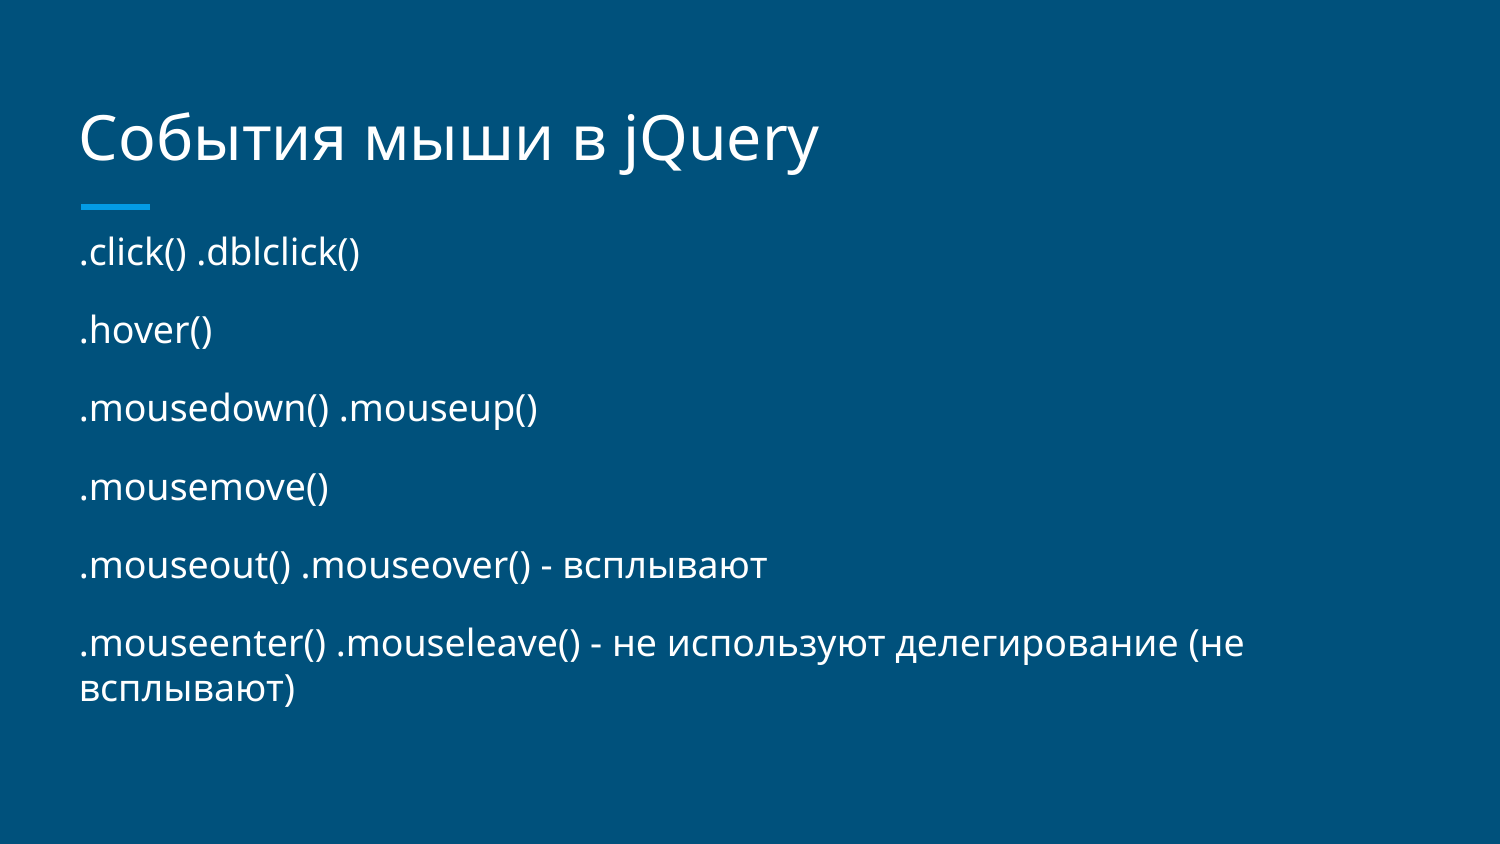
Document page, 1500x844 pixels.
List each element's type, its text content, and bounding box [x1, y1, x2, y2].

list .click() .dblclick() .hover() .mousedown() .mouseup() .mousemove() .mouseout() .mouseover() - всплывают .mouseenter() .mouseleave() - не используют делегирование (не всплывают) [63, 212, 1437, 822]
title События мыши в jQuery [63, 75, 1437, 188]
